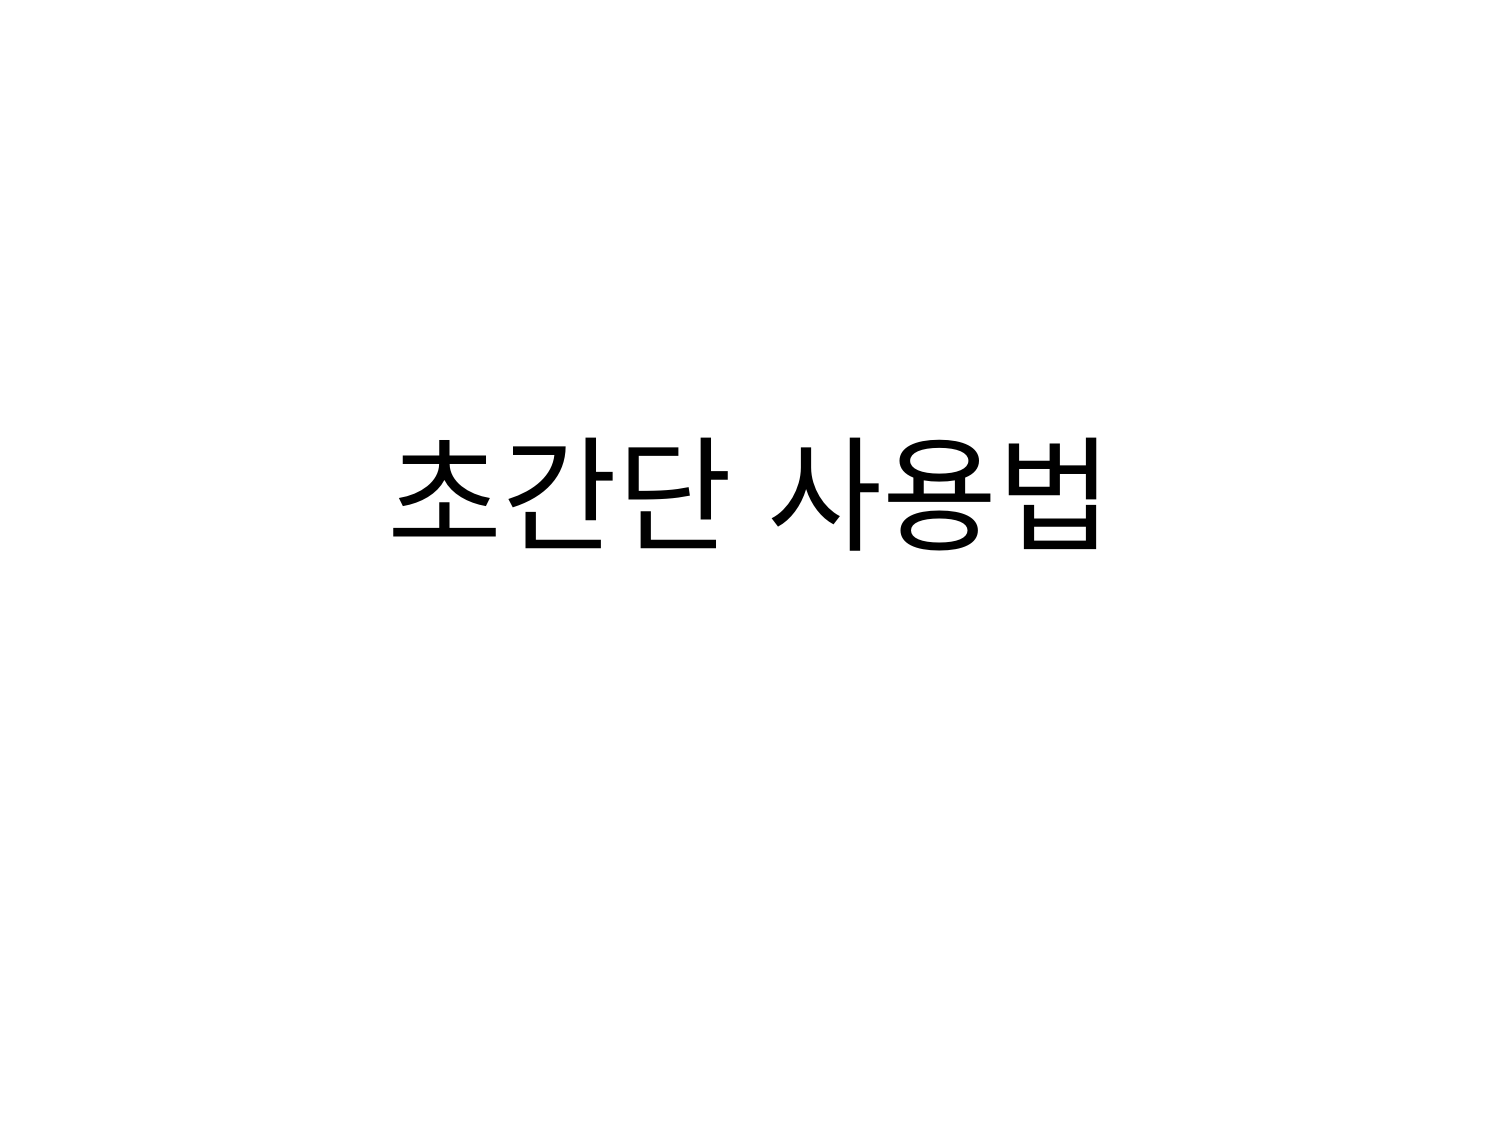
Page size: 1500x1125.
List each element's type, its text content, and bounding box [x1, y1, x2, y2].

title 초간단 사용법 [112, 184, 1388, 576]
